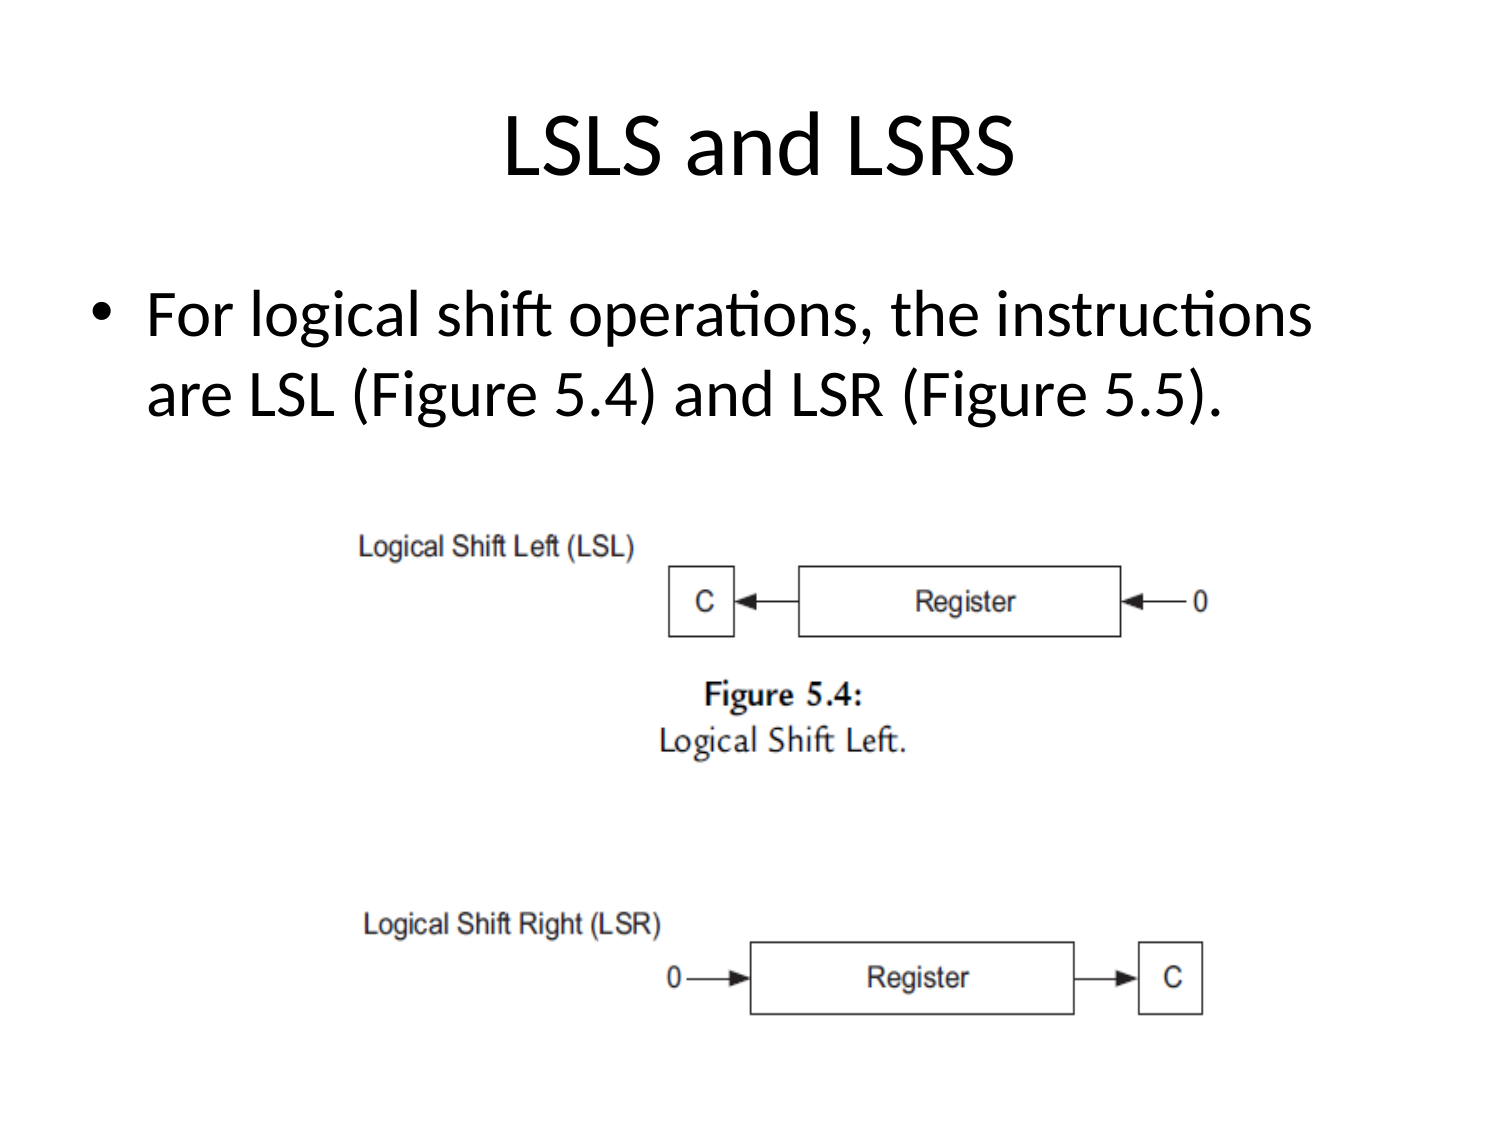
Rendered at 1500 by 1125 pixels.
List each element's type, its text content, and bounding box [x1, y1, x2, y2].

title LSLS and LSRS [75, 45, 1425, 233]
picture [212, 437, 1301, 1021]
list For logical shift operations, the instructions are LSL (Figure 5.4) and LSR (Figure 5.5). [75, 262, 1425, 1005]
